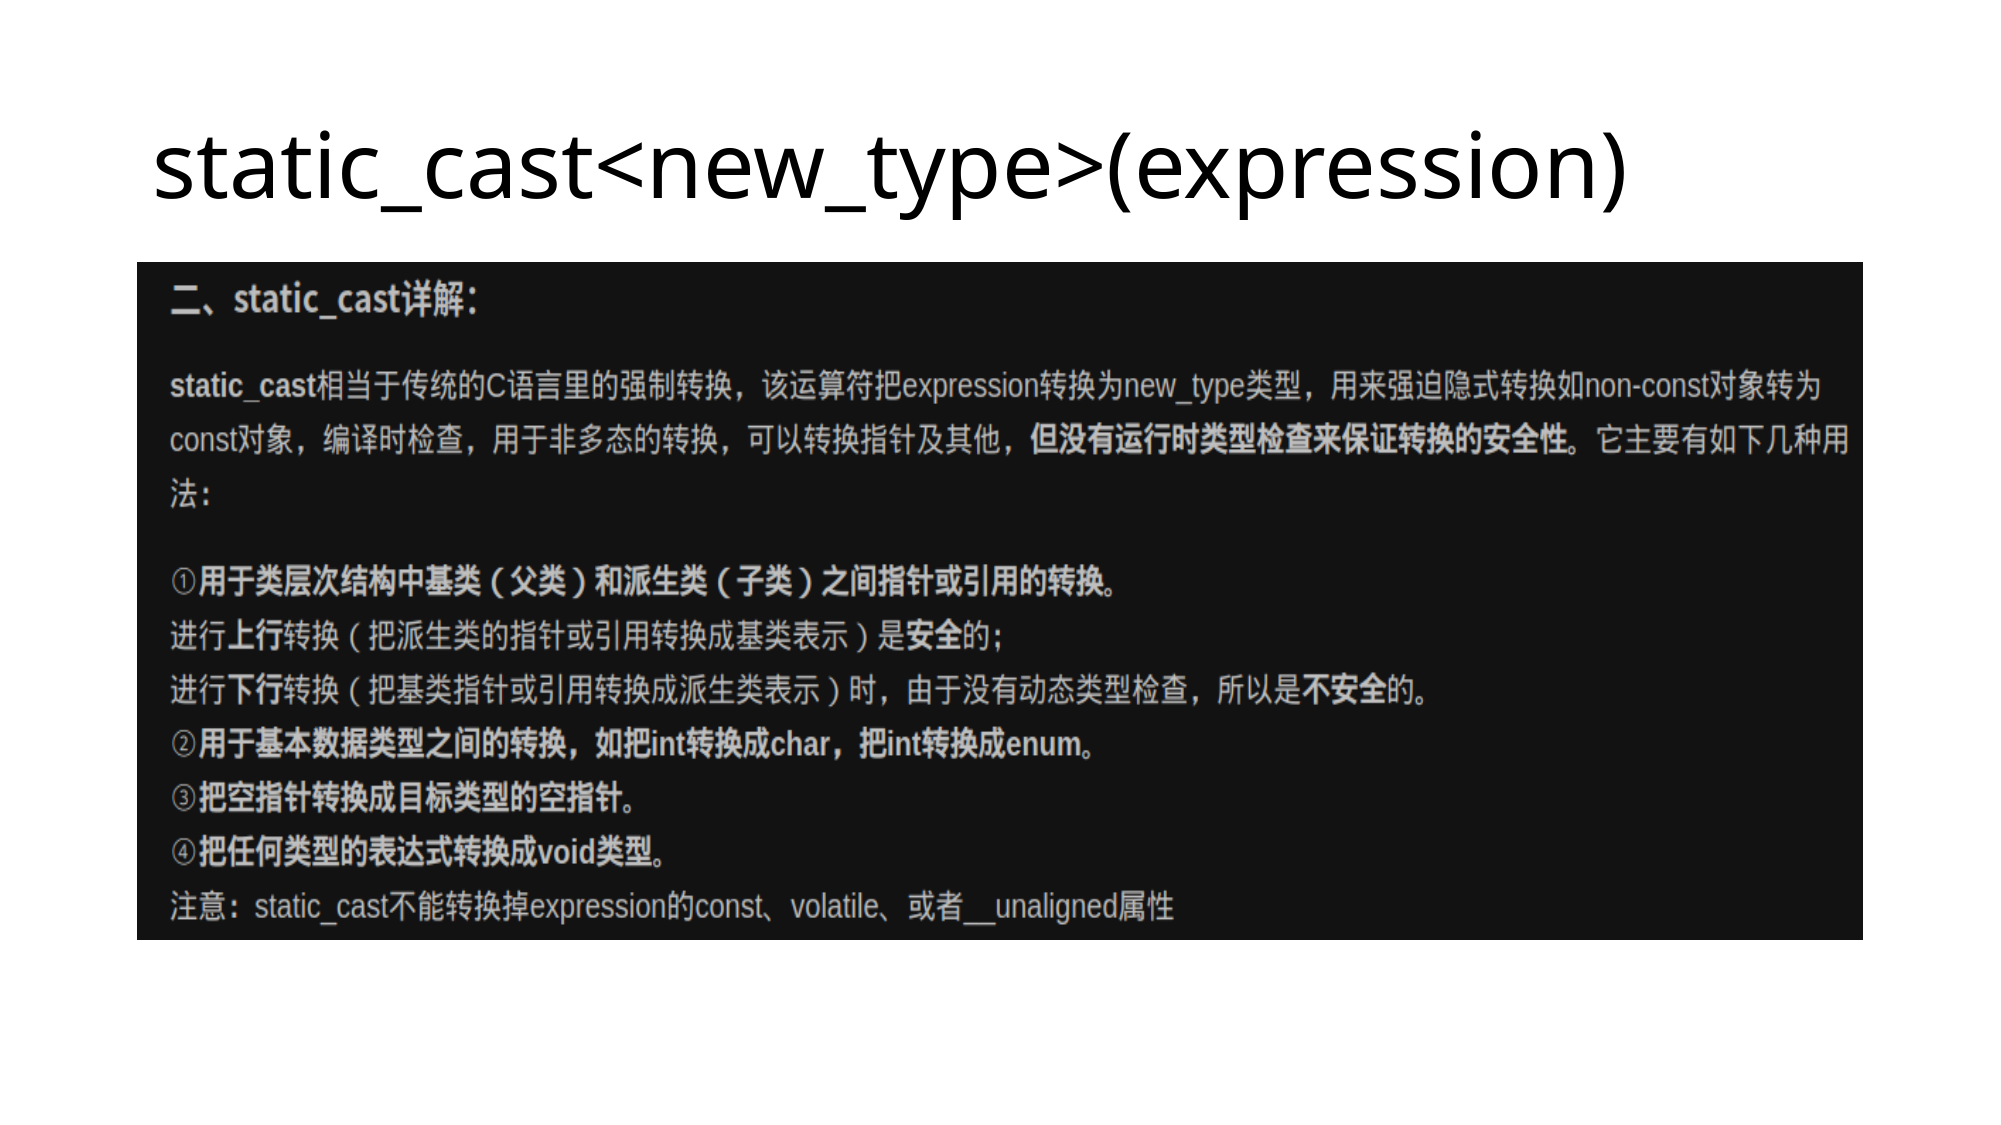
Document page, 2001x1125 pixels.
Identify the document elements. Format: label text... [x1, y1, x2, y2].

title static_cast<new_type>(expression) [137, 59, 1863, 262]
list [137, 262, 1863, 940]
